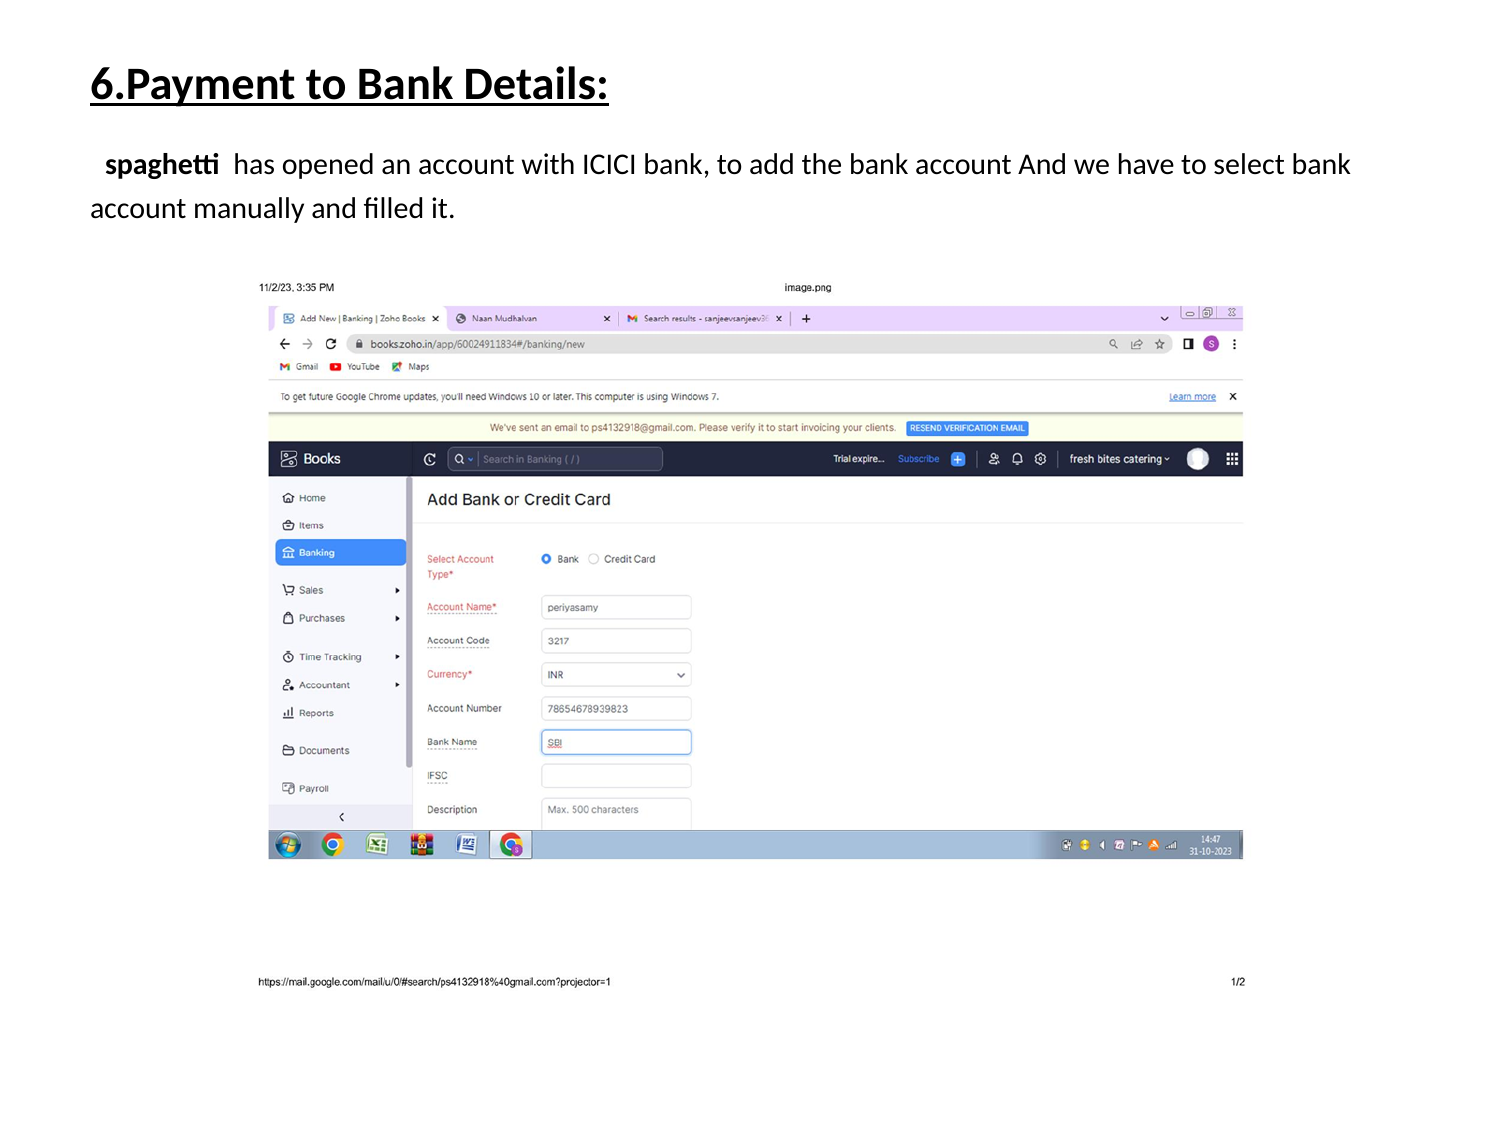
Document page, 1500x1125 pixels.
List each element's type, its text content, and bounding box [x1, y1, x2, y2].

title 6.Payment to Bank Details: spaghetti has opened an account with ICICI bank, to add the bank account And we have to select bank account manually and filled it. [75, 45, 1425, 233]
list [224, 262, 1276, 1006]
